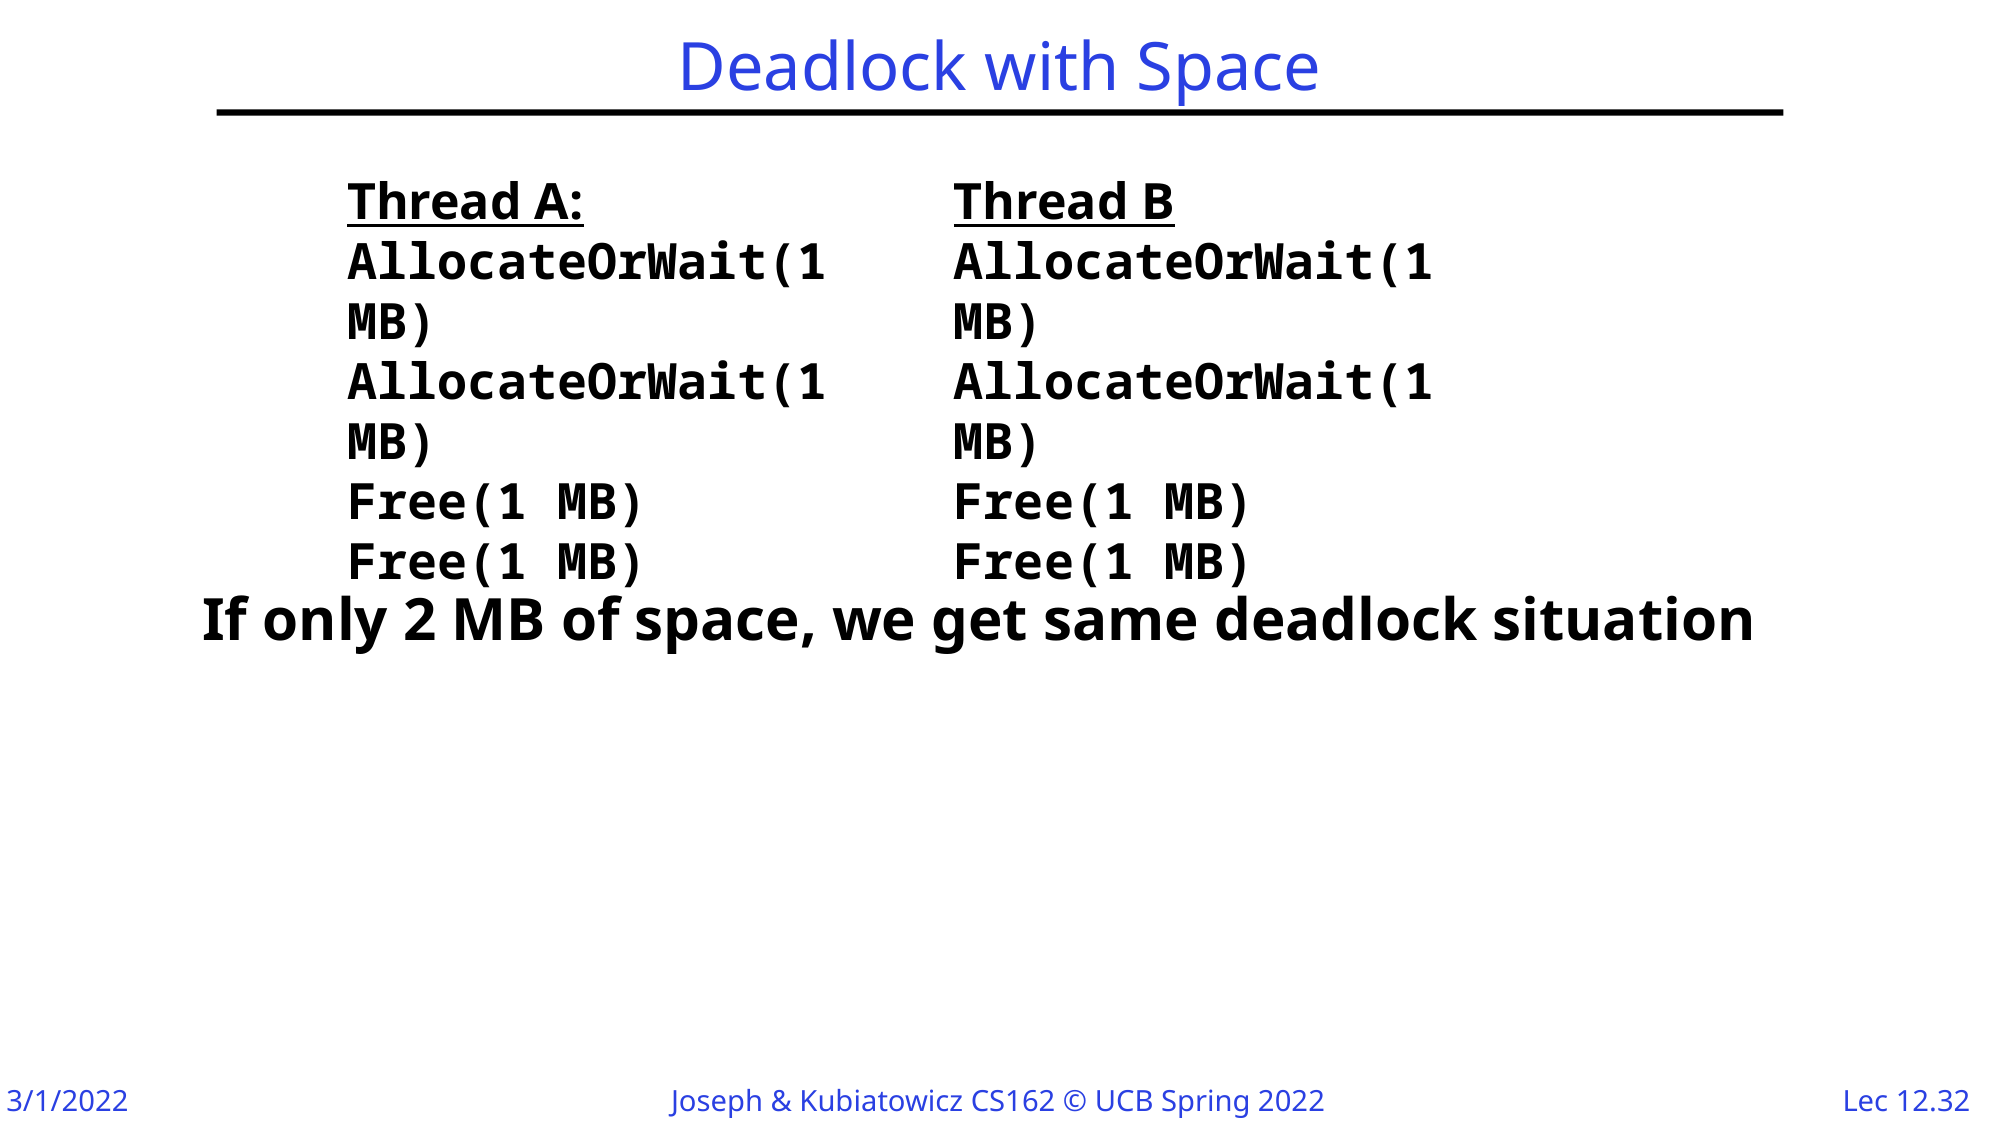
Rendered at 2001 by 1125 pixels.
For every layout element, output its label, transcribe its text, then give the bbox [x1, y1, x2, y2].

text_box If only 2 MB of space, we get same deadlock situation [187, 575, 1925, 660]
title Deadlock with Space [216, 24, 1784, 113]
text_box Thread A: AllocateOrWait(1 MB) AllocateOrWait(1 MB) Free(1 MB) Free(1 MB) [332, 162, 939, 575]
text_box Thread B AllocateOrWait(1 MB) AllocateOrWait(1 MB) Free(1 MB) Free(1 MB) [939, 162, 1546, 598]
